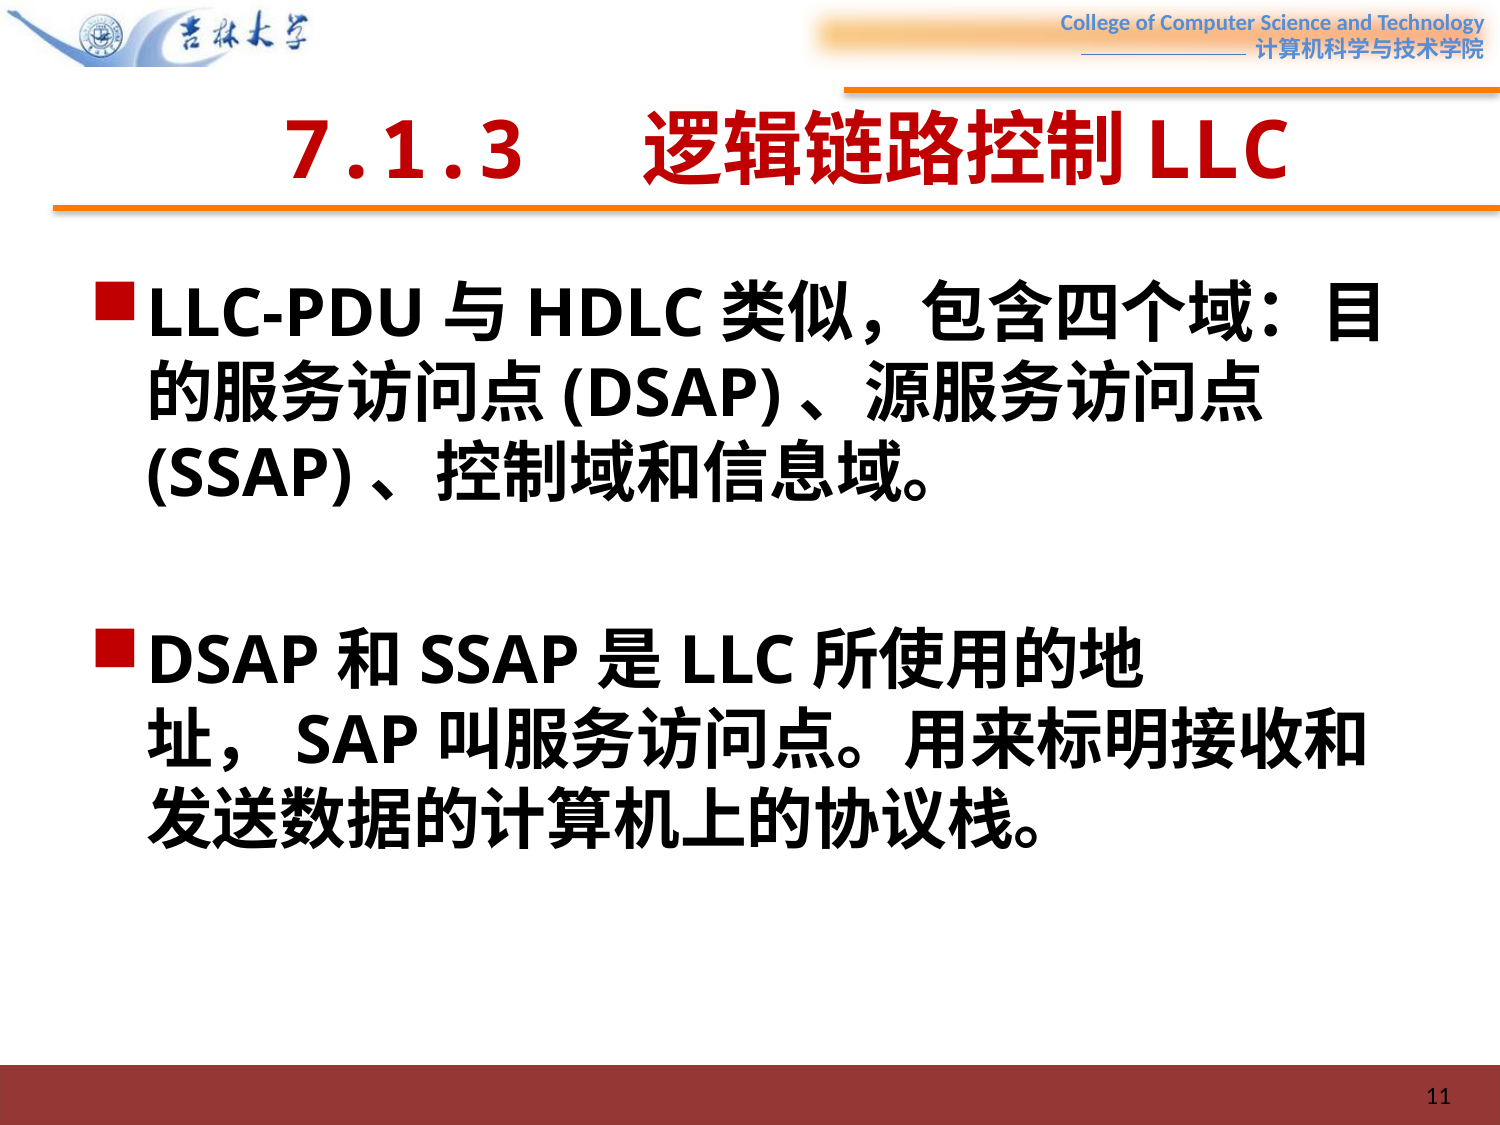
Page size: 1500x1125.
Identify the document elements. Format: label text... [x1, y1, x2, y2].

title 7.1.3 逻辑链路控制LLC [112, 90, 1413, 203]
footer [0, 1063, 1500, 1125]
list LLC-PDU与HDLC类似，包含四个域：目的服务访问点(DSAP)、源服务访问点(SSAP)、控制域和信息域。 DSAP和SSAP是LLC所使用的地址，SAP叫服务访问点。用来标明接收和发送数据的计算机上的协议栈。 [75, 262, 1425, 1005]
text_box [799, 0, 1500, 71]
text_box 11 [1116, 1065, 1467, 1125]
picture [0, 0, 314, 68]
